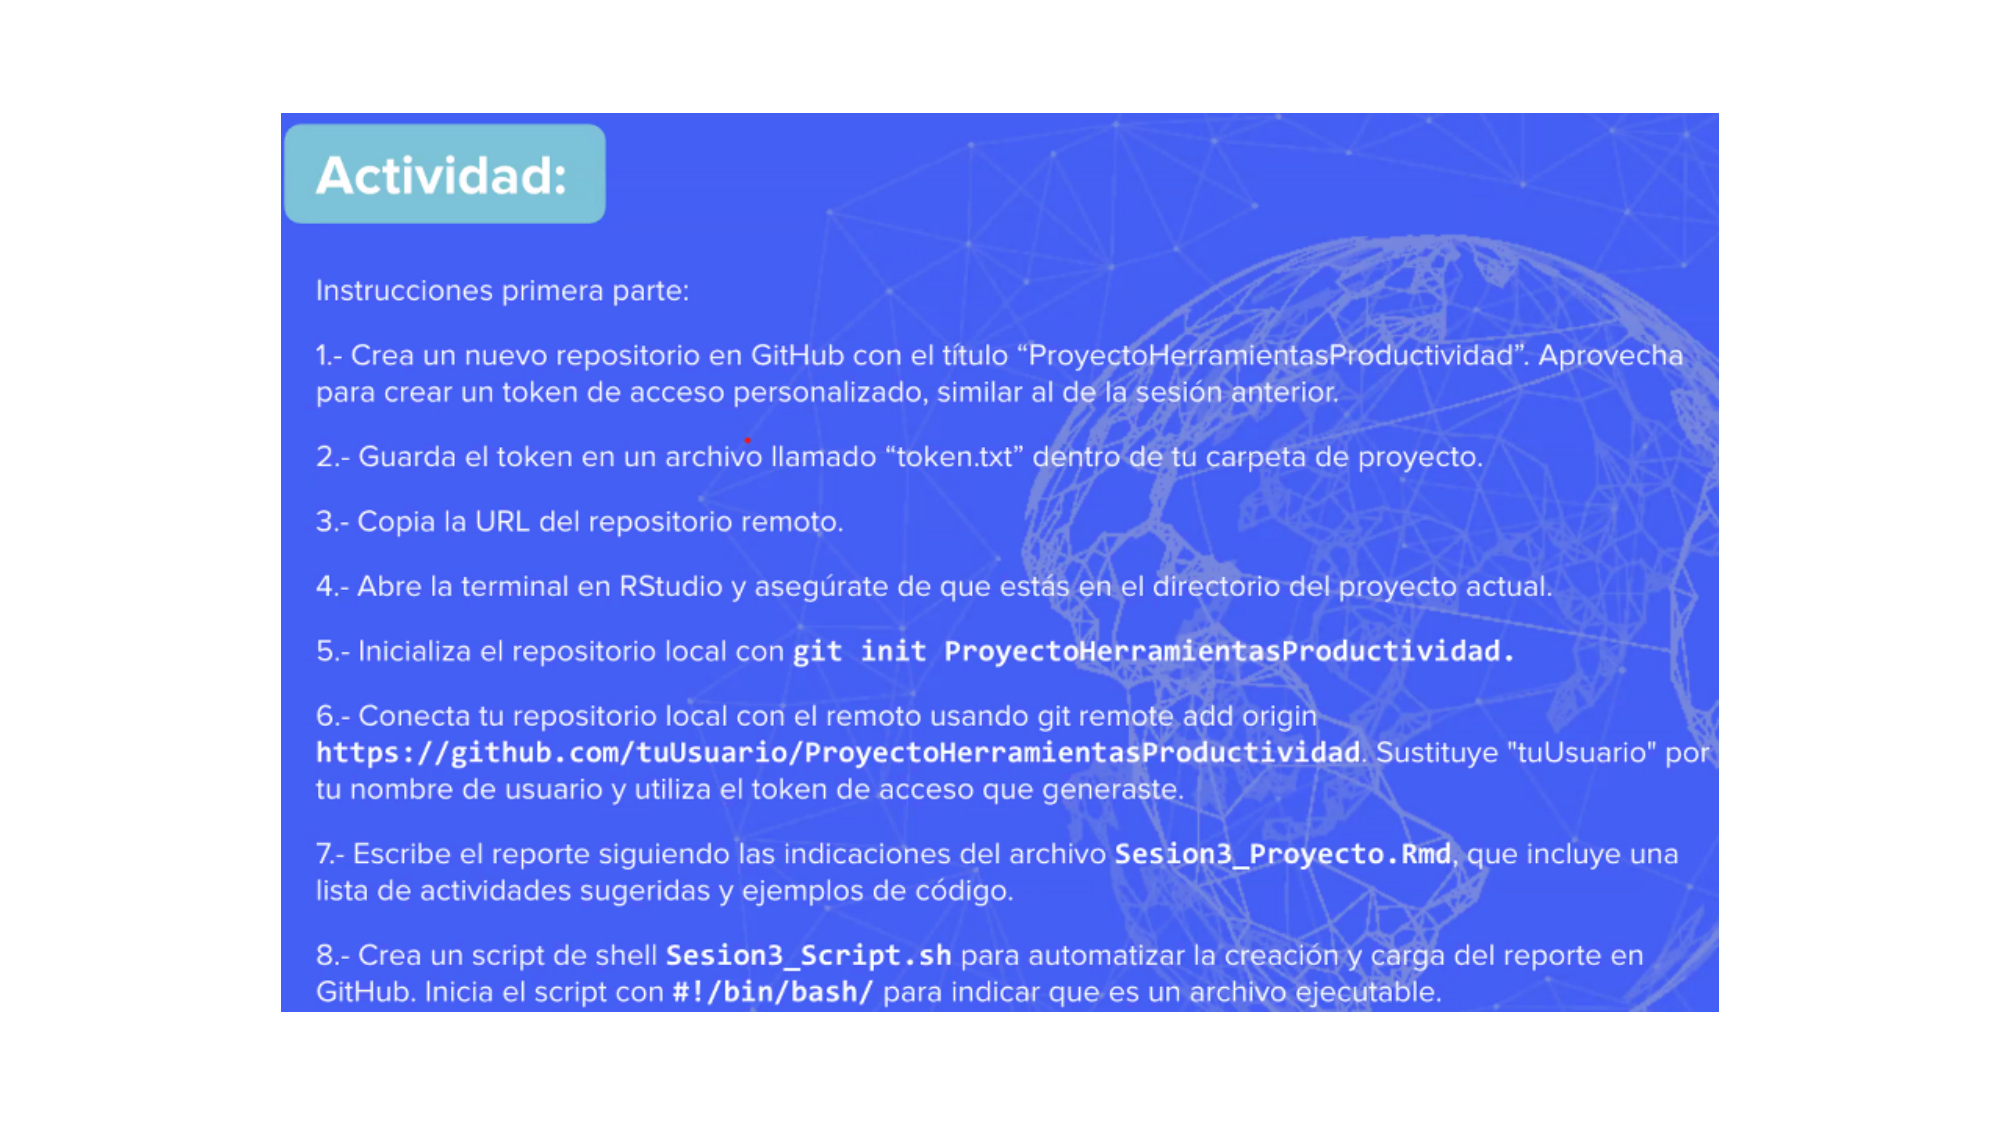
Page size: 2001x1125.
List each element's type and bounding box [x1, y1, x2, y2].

picture [281, 112, 1719, 1013]
